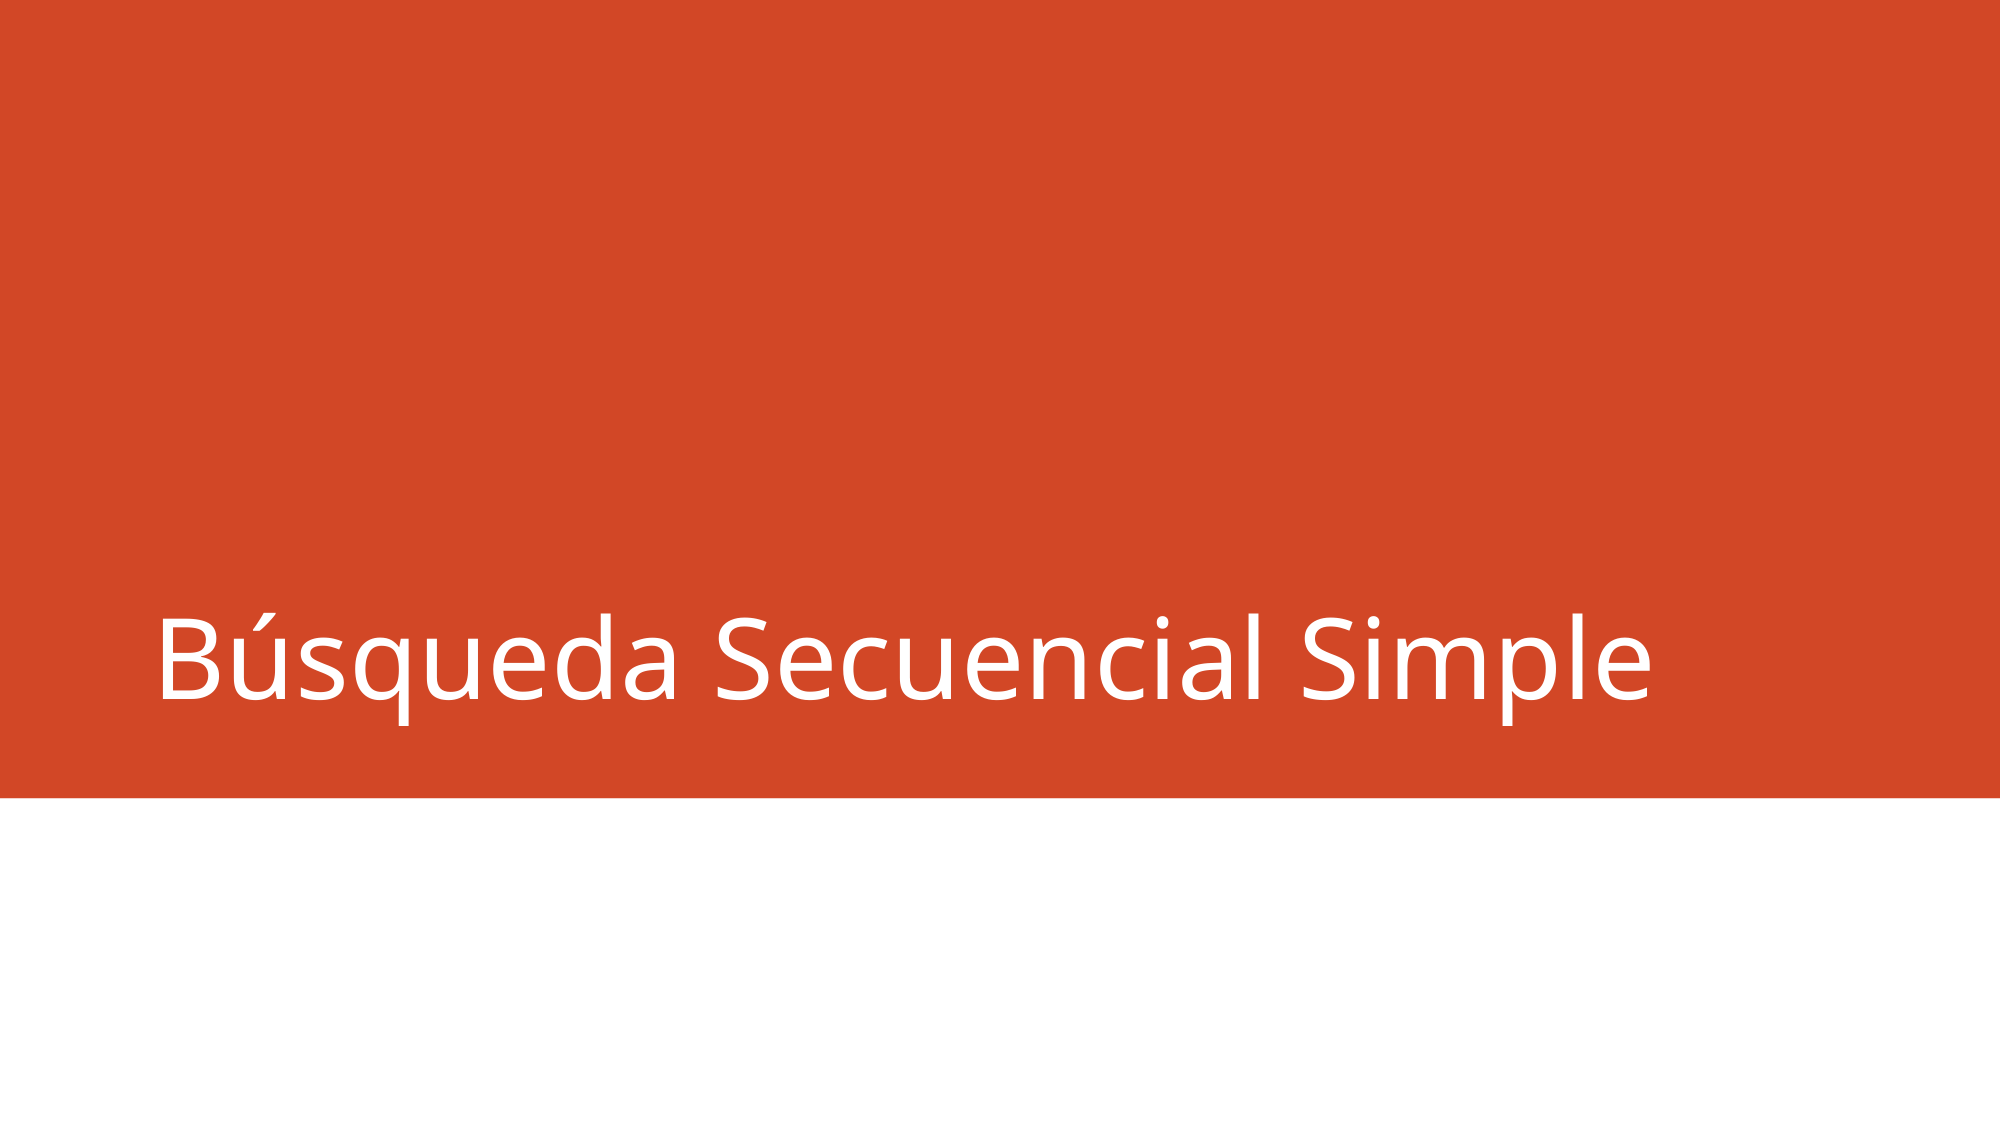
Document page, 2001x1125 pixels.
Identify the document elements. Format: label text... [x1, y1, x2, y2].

title Búsqueda Secuencial Simple [137, 338, 1863, 730]
